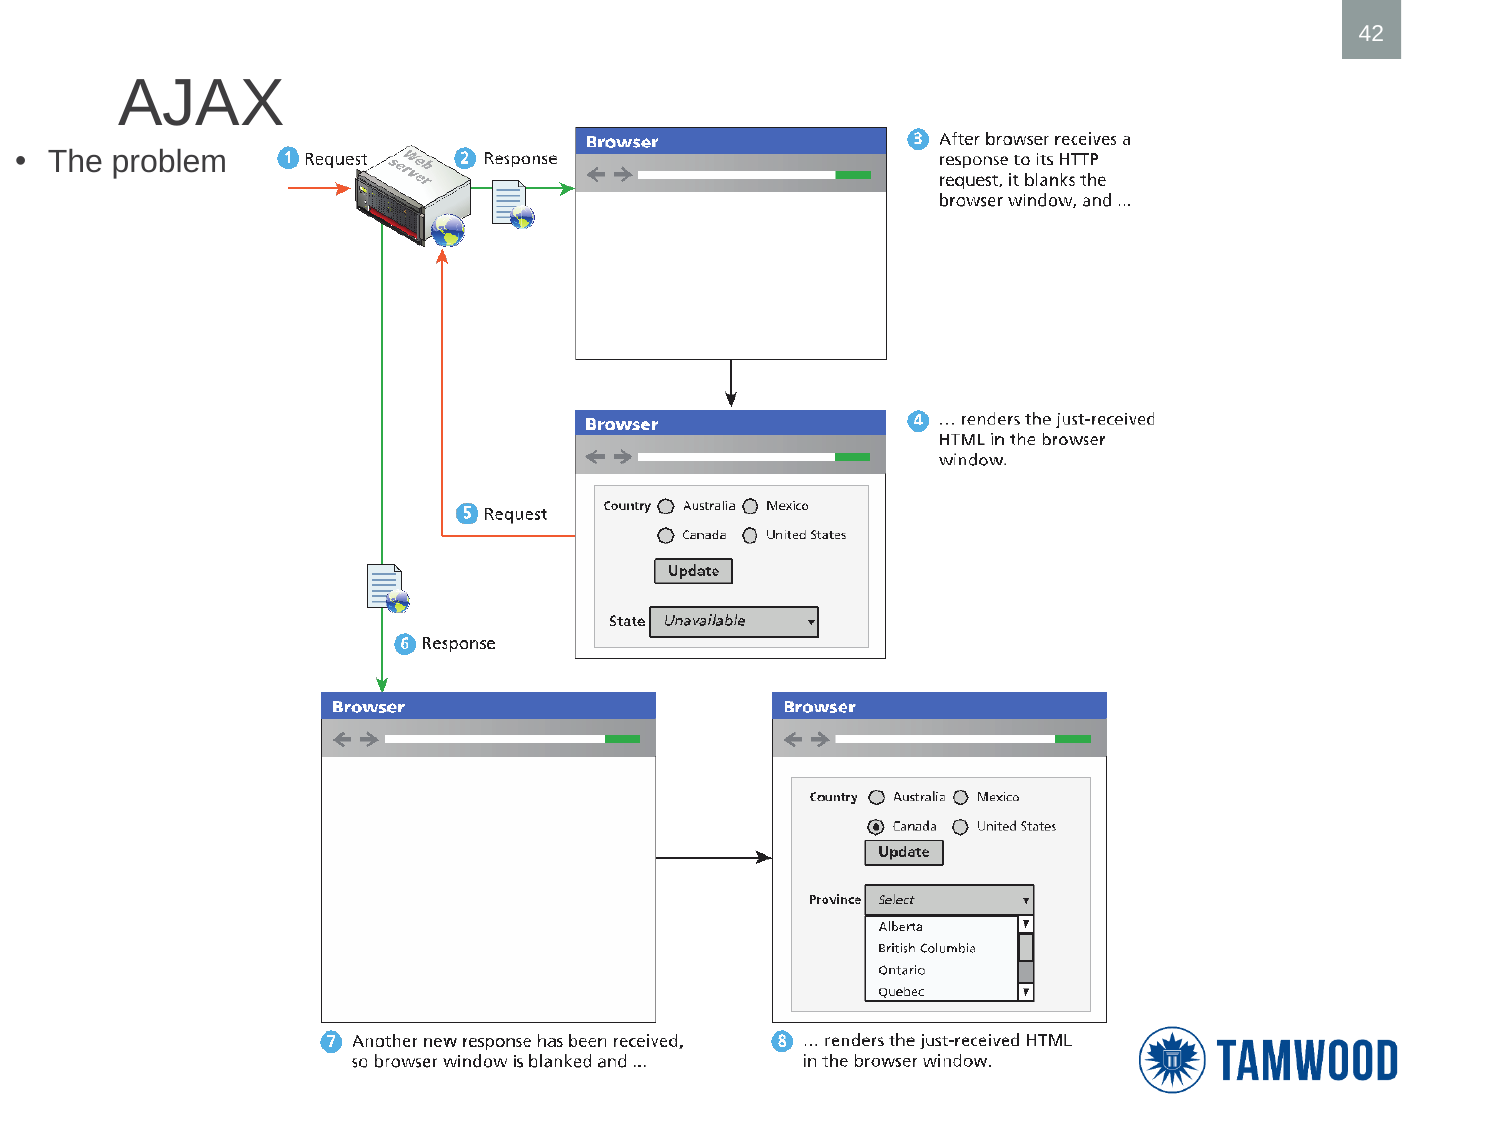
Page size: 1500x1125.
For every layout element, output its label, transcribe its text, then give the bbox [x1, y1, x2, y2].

picture [1129, 1013, 1419, 1102]
title AJAX [103, 59, 1325, 163]
list The problem [0, 137, 271, 188]
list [276, 126, 1154, 1068]
